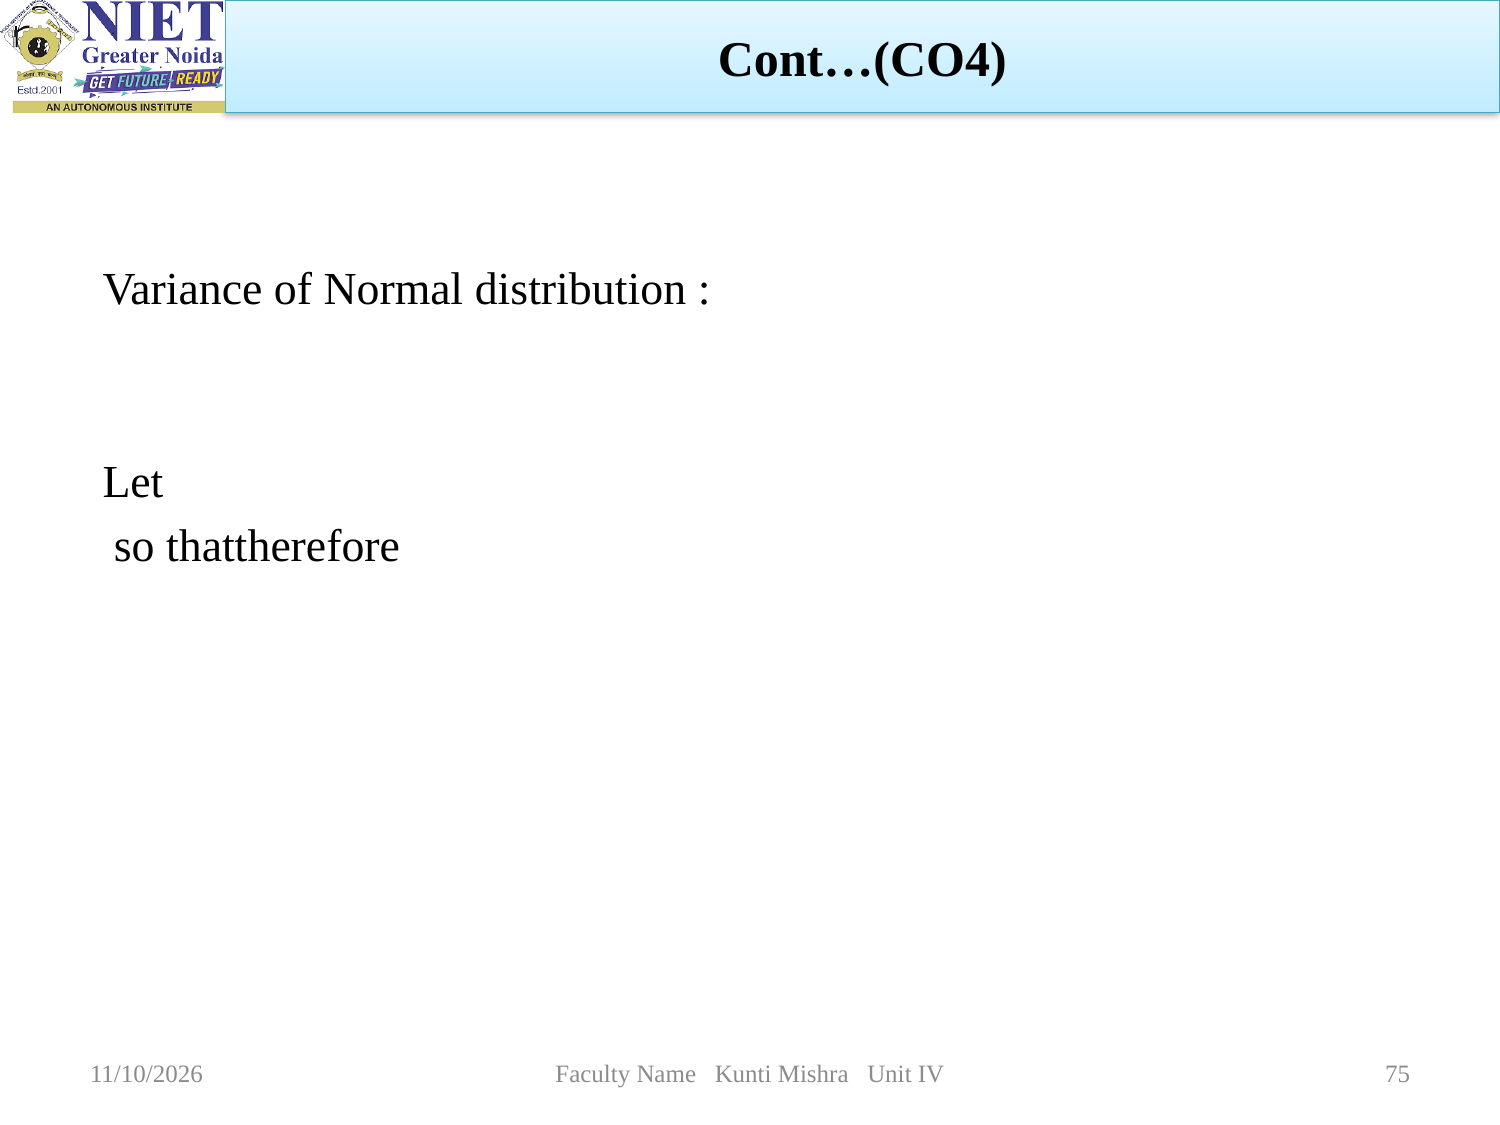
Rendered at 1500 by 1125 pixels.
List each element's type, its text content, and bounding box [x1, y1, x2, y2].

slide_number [75, 1042, 425, 1103]
text_box Cont…(CO4) [226, 0, 1500, 113]
slide_number 75 [1074, 1042, 1425, 1103]
picture [0, 0, 226, 113]
footer Faculty Name Kunti Mishra Unit IV [512, 1042, 988, 1103]
